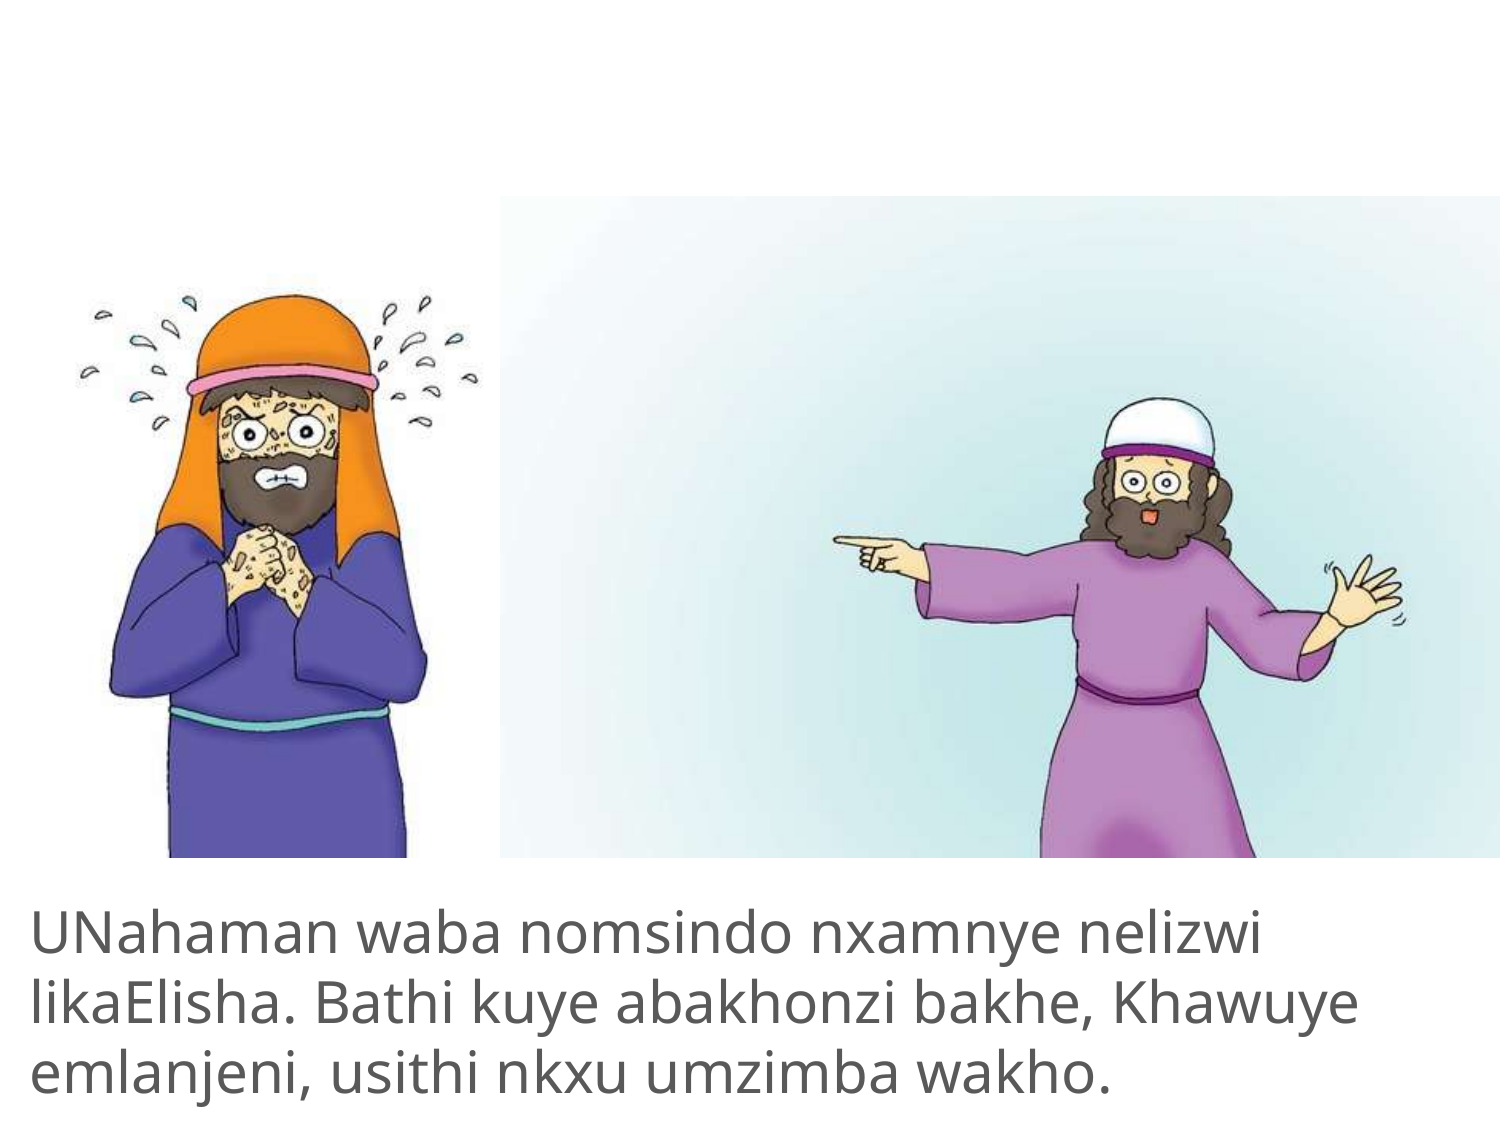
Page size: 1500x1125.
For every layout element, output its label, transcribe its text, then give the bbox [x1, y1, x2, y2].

picture [50, 172, 1500, 858]
text_box UNahaman waba nomsindo nxamnye nelizwi likaElisha. Bathi kuye abakhonzi bakhe, Khawuye emlanjeni, usithi nkxu umzimba wakho. [14, 888, 1500, 1113]
